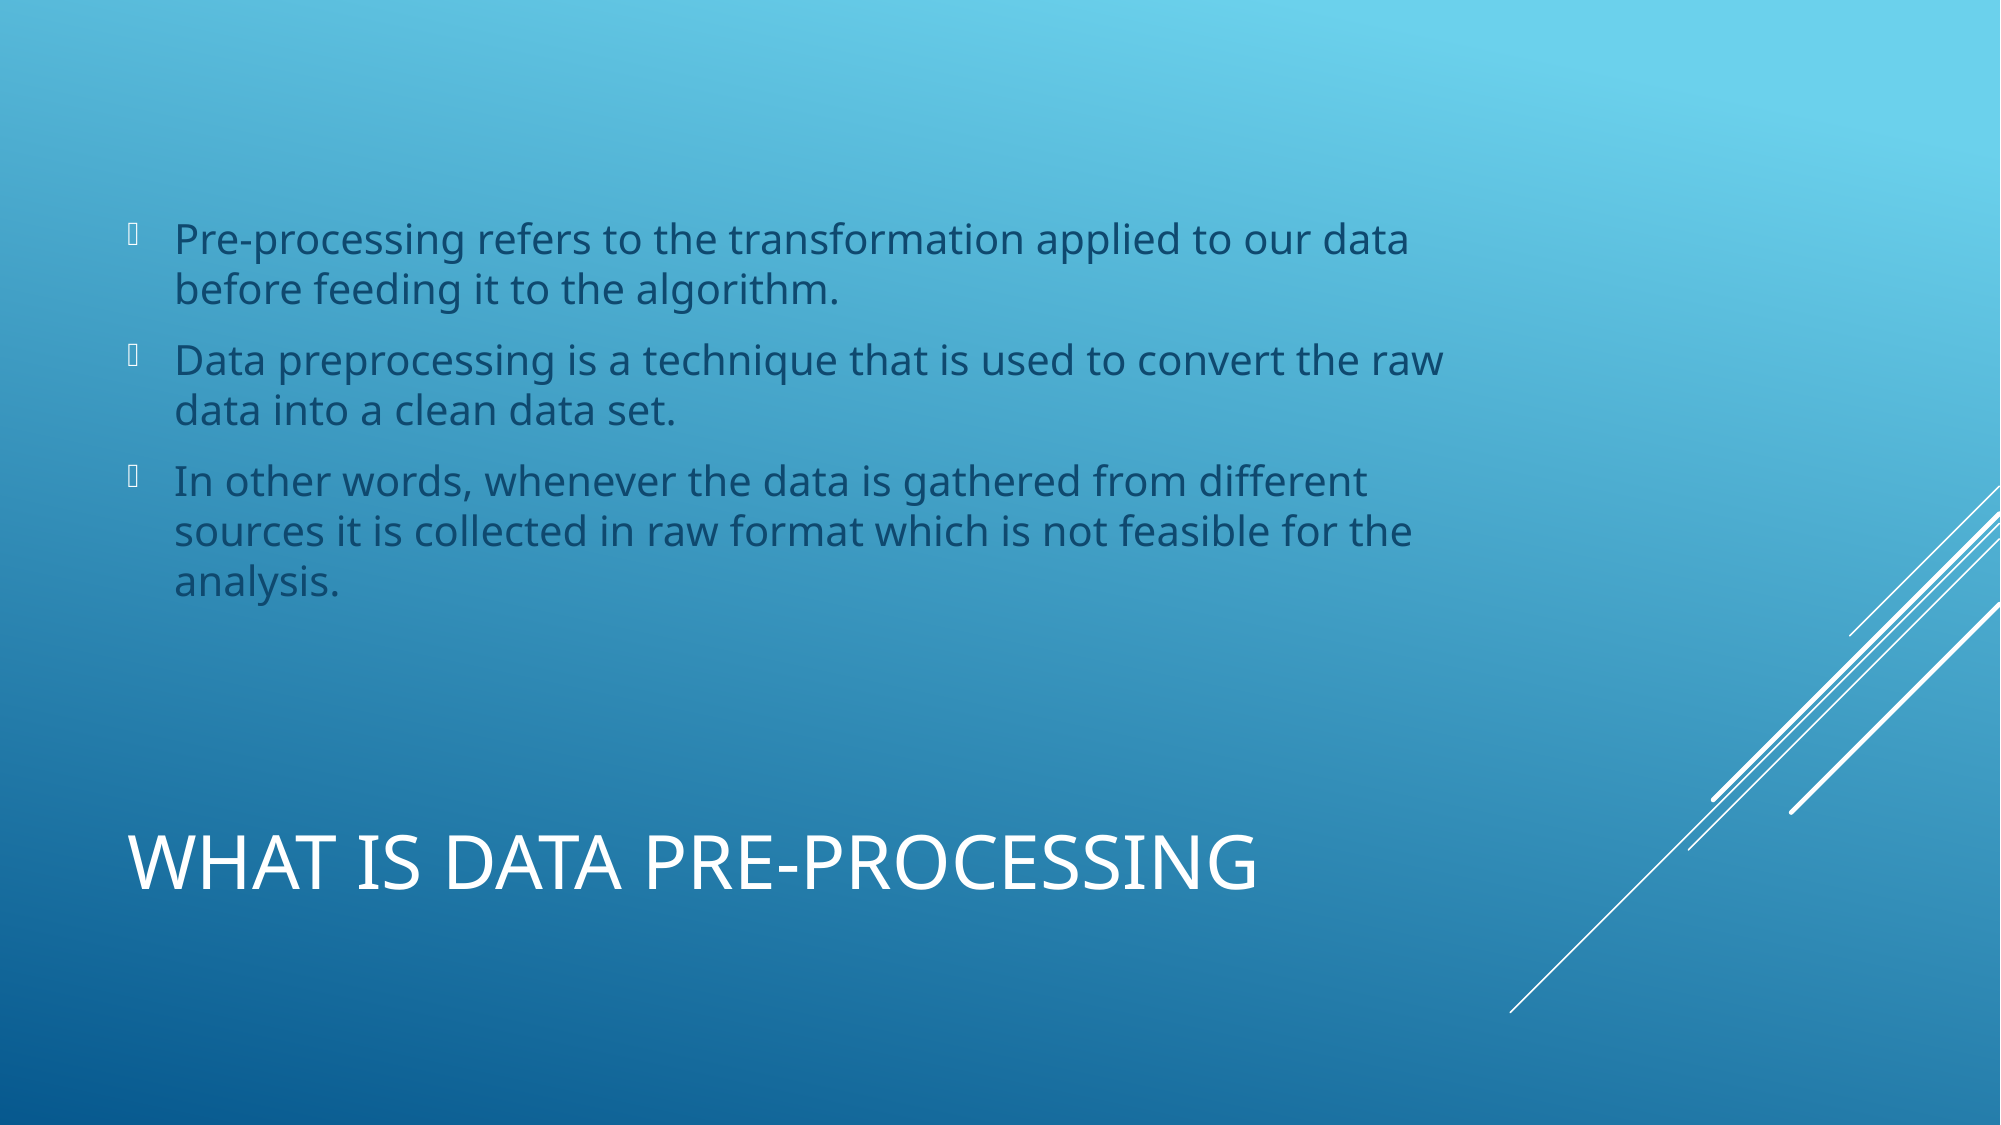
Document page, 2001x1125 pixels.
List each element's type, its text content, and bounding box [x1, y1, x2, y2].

list Pre-processing refers to the transformation applied to our data before feeding it to the algorithm. Data preprocessing is a technique that is used to convert the raw data into a clean data set. In other words, whenever the data is gathered from different sources it is collected in raw format which is not feasible for the analysis. [112, 112, 1513, 706]
title What is Data Pre-processing [112, 736, 1513, 984]
